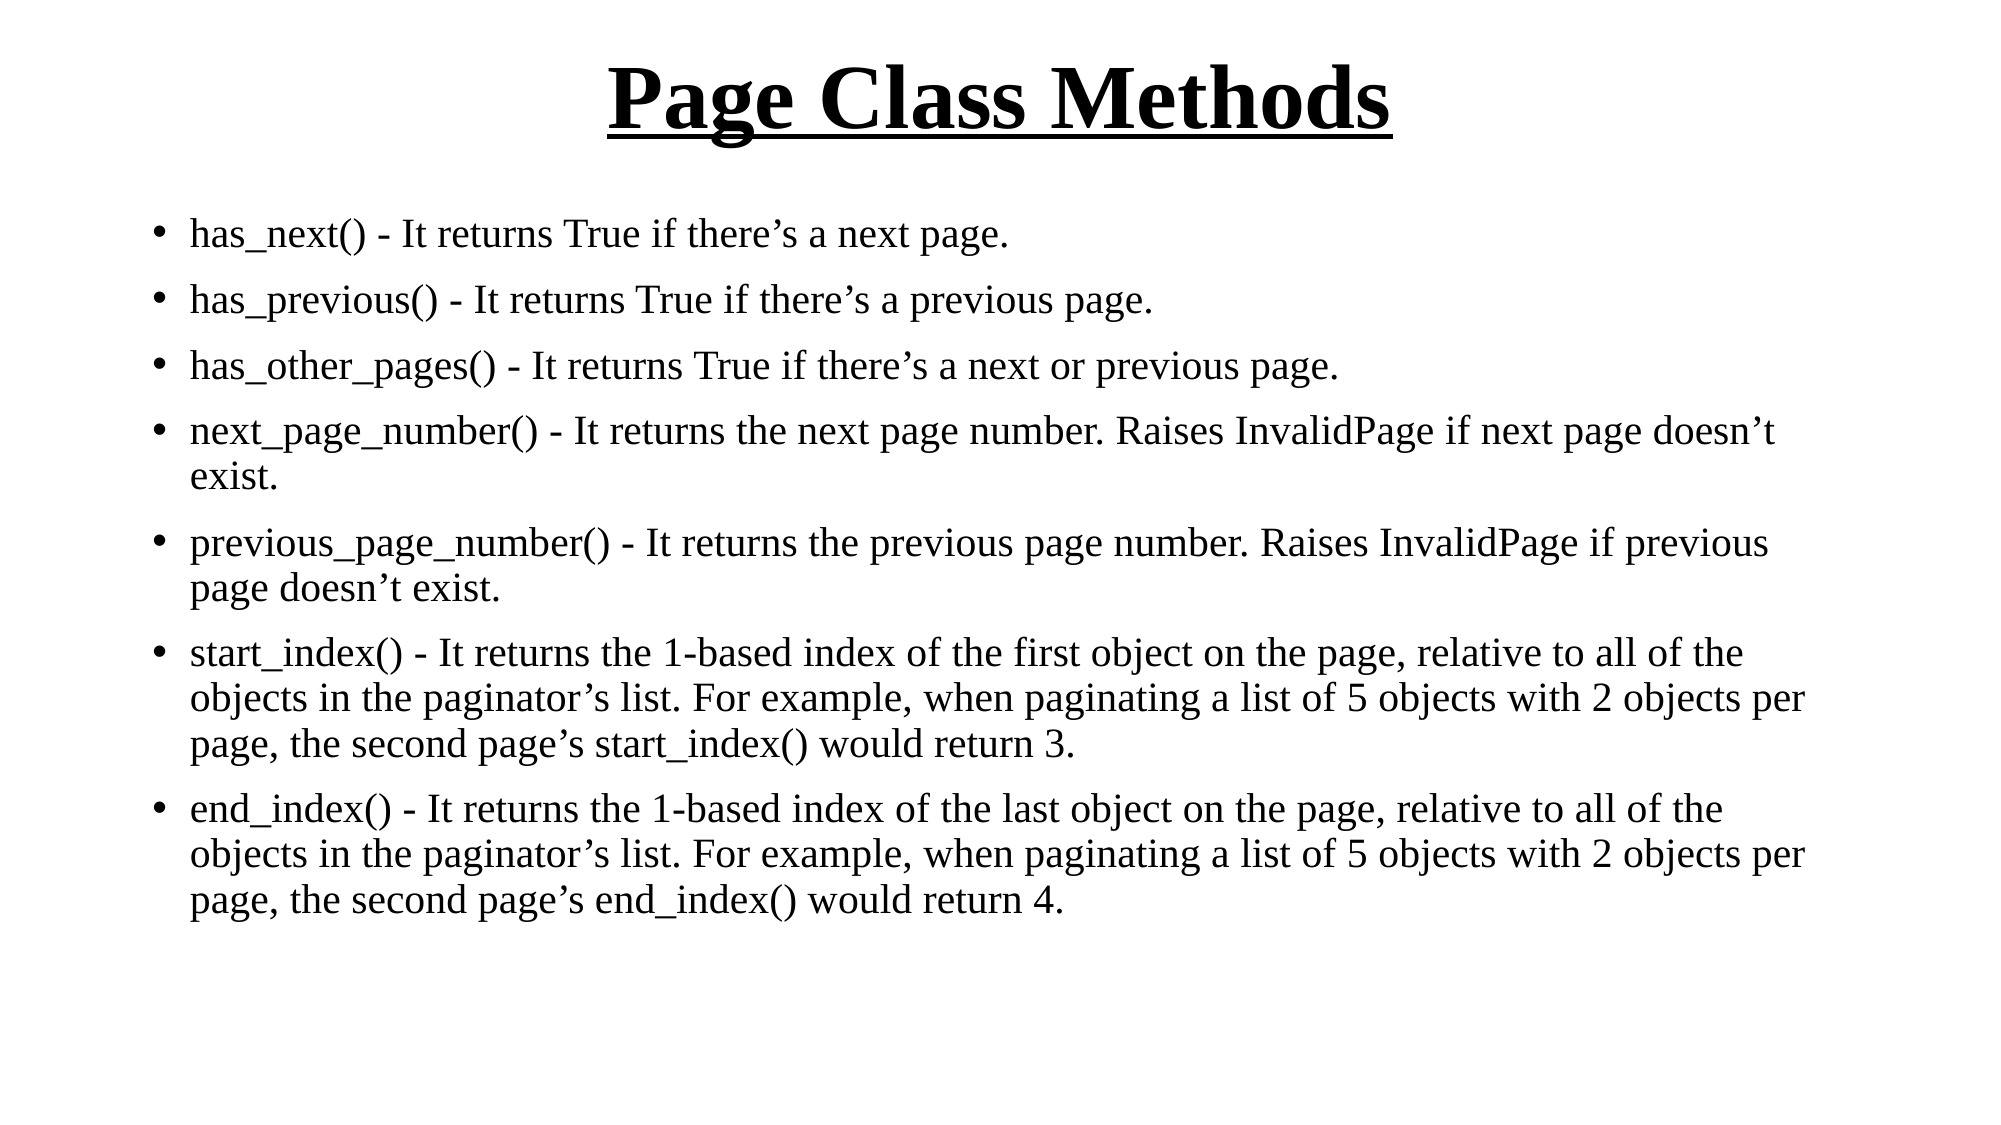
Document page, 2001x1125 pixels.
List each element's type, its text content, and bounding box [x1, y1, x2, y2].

title Page Class Methods [137, 16, 1863, 182]
list has_next() - It returns True if there’s a next page. has_previous() - It returns True if there’s a previous page. has_other_pages() - It returns True if there’s a next or previous page. next_page_number() - It returns the next page number. Raises InvalidPage if next page doesn’t exist. previous_page_number() - It returns the previous page number. Raises InvalidPage if previous page doesn’t exist. start_index() - It returns the 1-based index of the first object on the page, relative to all of the objects in the paginator’s list. For example, when paginating a list of 5 objects with 2 objects per page, the second page’s start_index() would return 3. end_index() - It returns the 1-based index of the last object on the page, relative to all of the objects in the paginator’s list. For example, when paginating a list of 5 objects with 2 objects per page, the second page’s end_index() would return 4. [137, 203, 1863, 1069]
